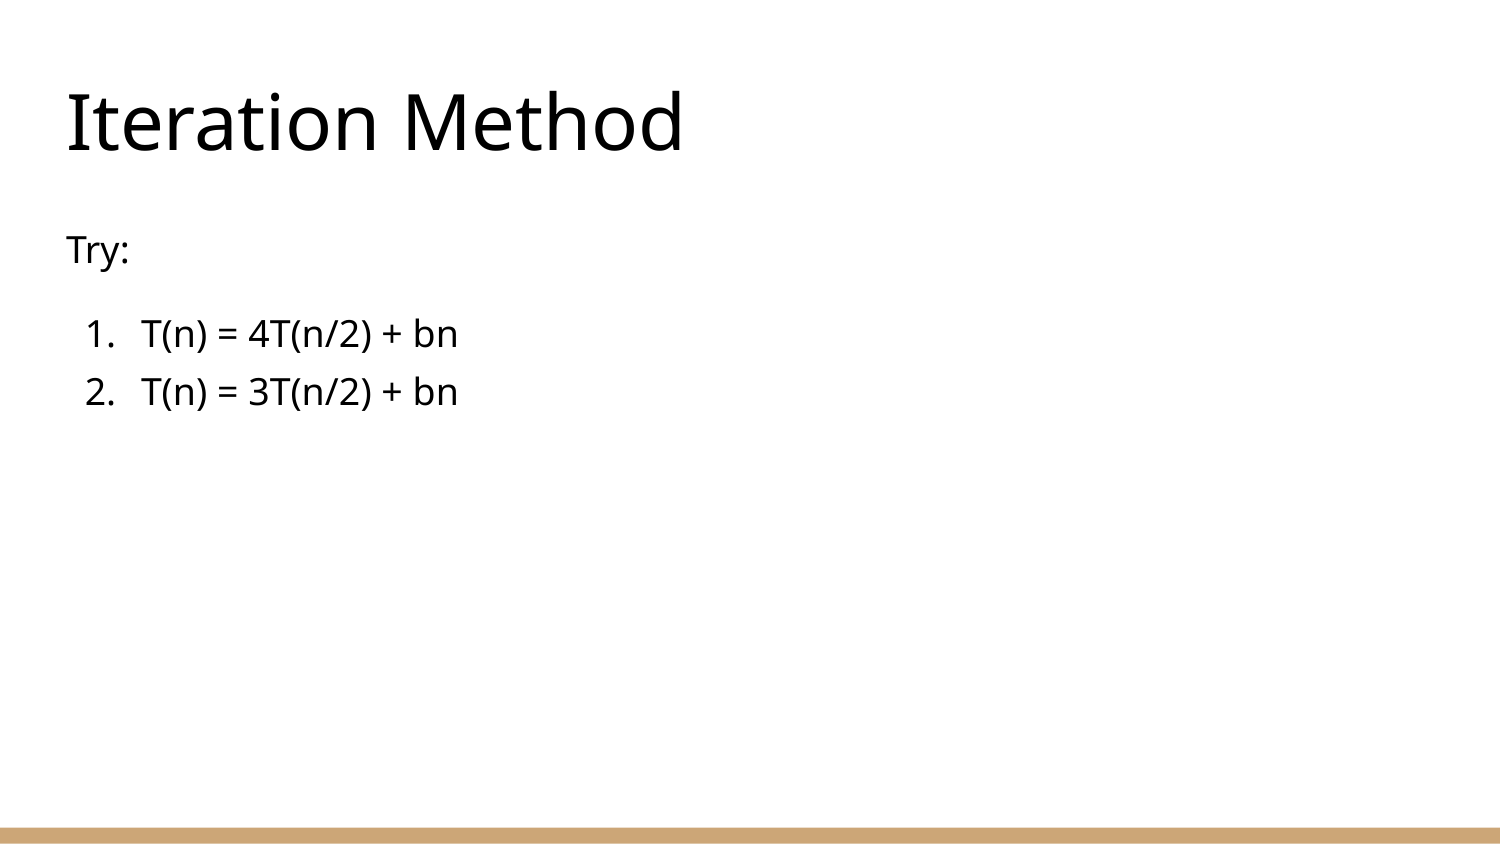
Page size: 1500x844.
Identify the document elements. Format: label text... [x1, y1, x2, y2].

list Try: T(n) = 4T(n/2) + bn T(n) = 3T(n/2) + bn [51, 200, 1449, 752]
title Iteration Method [51, 51, 1449, 189]
